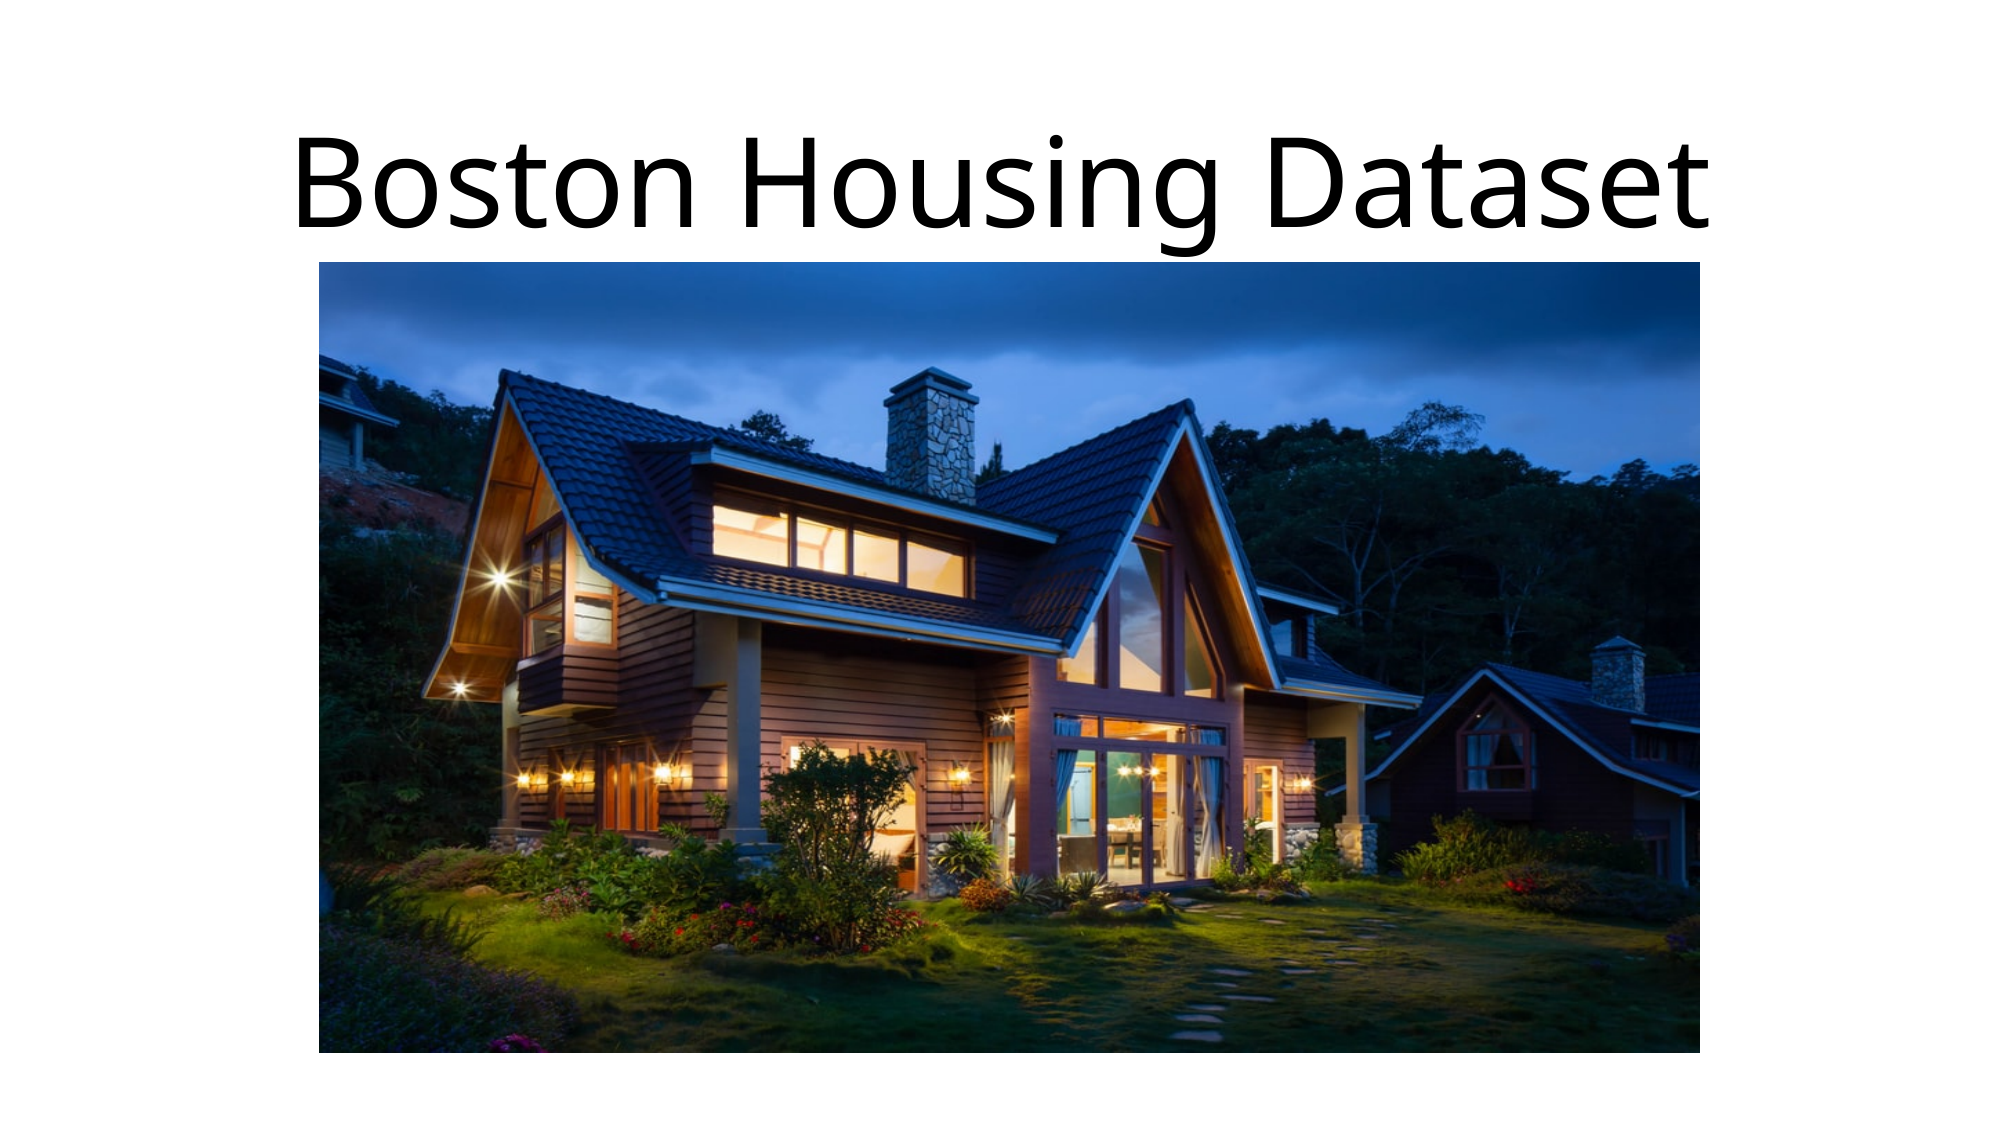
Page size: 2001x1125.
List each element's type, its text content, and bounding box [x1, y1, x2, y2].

title Boston Housing Dataset [249, 61, 1750, 263]
picture [319, 262, 1700, 1053]
